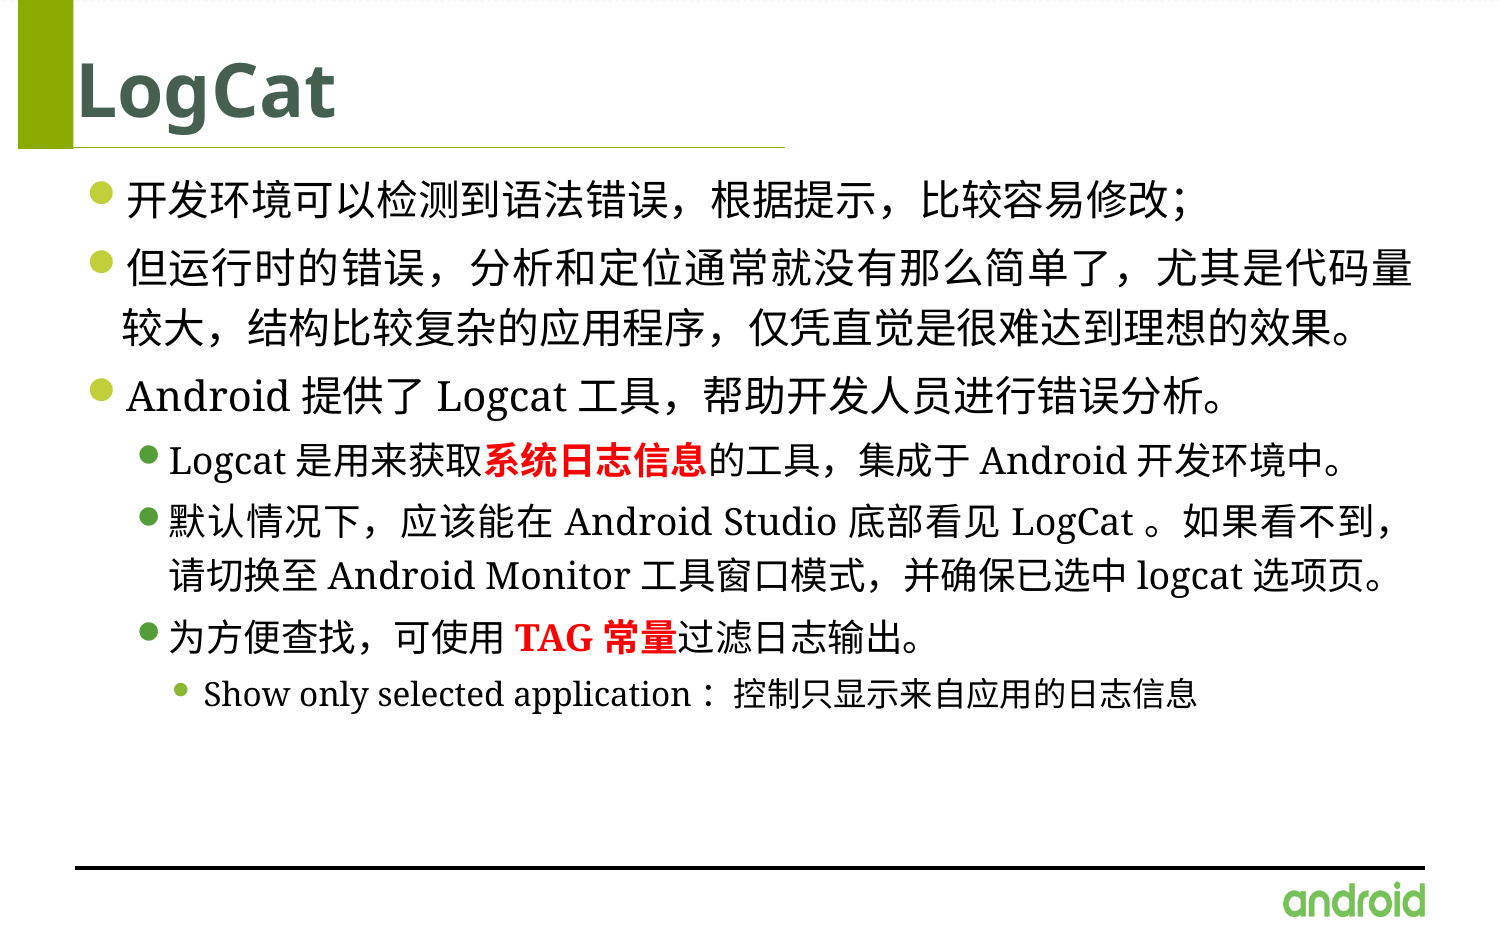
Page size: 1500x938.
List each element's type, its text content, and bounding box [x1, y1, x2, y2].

picture [1283, 881, 1425, 917]
title LogCat [75, 18, 1425, 133]
list 开发环境可以检测到语法错误，根据提示，比较容易修改； 但运行时的错误，分析和定位通常就没有那么简单了，尤其是代码量较大，结构比较复杂的应用程序，仅凭直觉是很难达到理想的效果。 Android提供了Logcat工具，帮助开发人员进行错误分析。 Logcat是用来获取系统日志信息的工具，集成于Android开发环境中。 默认情况下，应该能在Android Studio底部看见LogCat。如果看不到，请切换至Android Monitor工具窗口模式，并确保已选中logcat选项页。 为方便查找，可使用TAG常量过滤日志输出。 Show only selected application：控制只显示来自应用的日志信息 [75, 157, 1425, 865]
